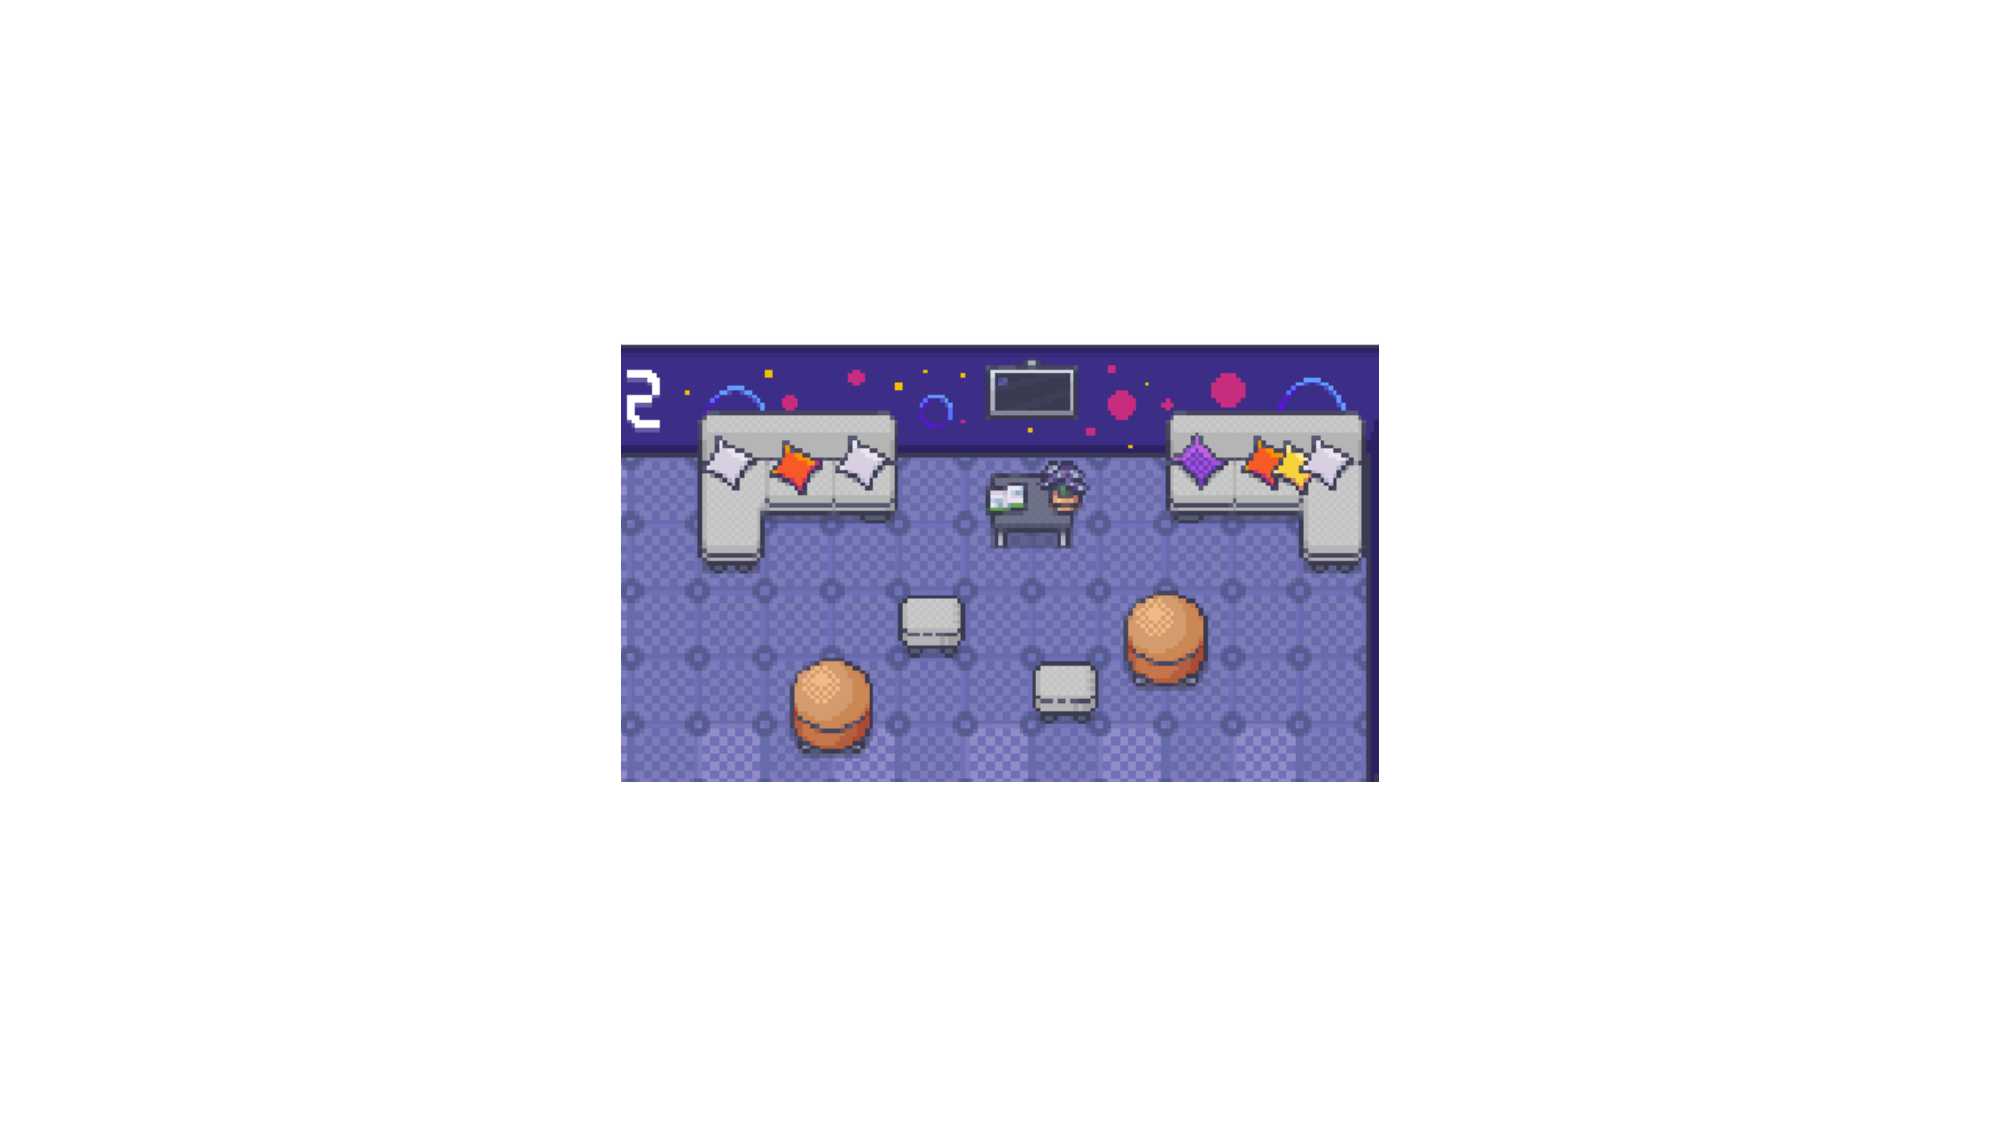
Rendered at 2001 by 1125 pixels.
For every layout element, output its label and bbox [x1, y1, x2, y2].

picture [621, 342, 1379, 783]
